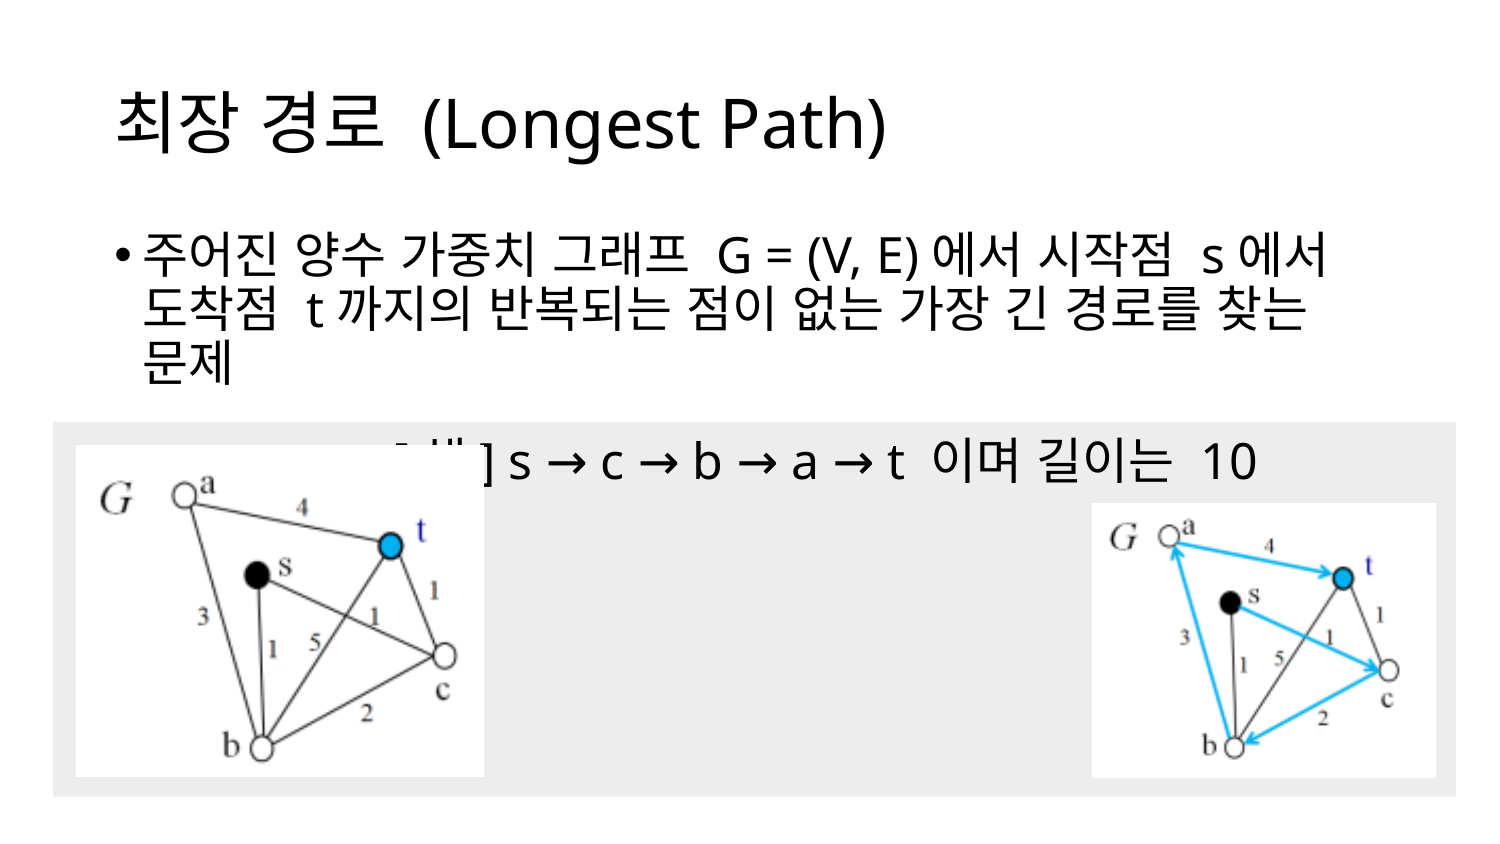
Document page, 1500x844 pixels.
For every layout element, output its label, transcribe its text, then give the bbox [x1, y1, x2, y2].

title 최장 경로 (Longest Path) [103, 44, 1397, 208]
text_box [해] s → c → b → a → t 이며 길이는 10 [53, 421, 1456, 797]
list 주어진 양수 가중치 그래프 G = (V, E)에서 시작점 s에서 도착점 t까지의 반복되는 점이 없는 가장 긴 경로를 찾는 문제 [103, 224, 1397, 421]
picture [76, 445, 484, 777]
picture [1092, 503, 1436, 778]
